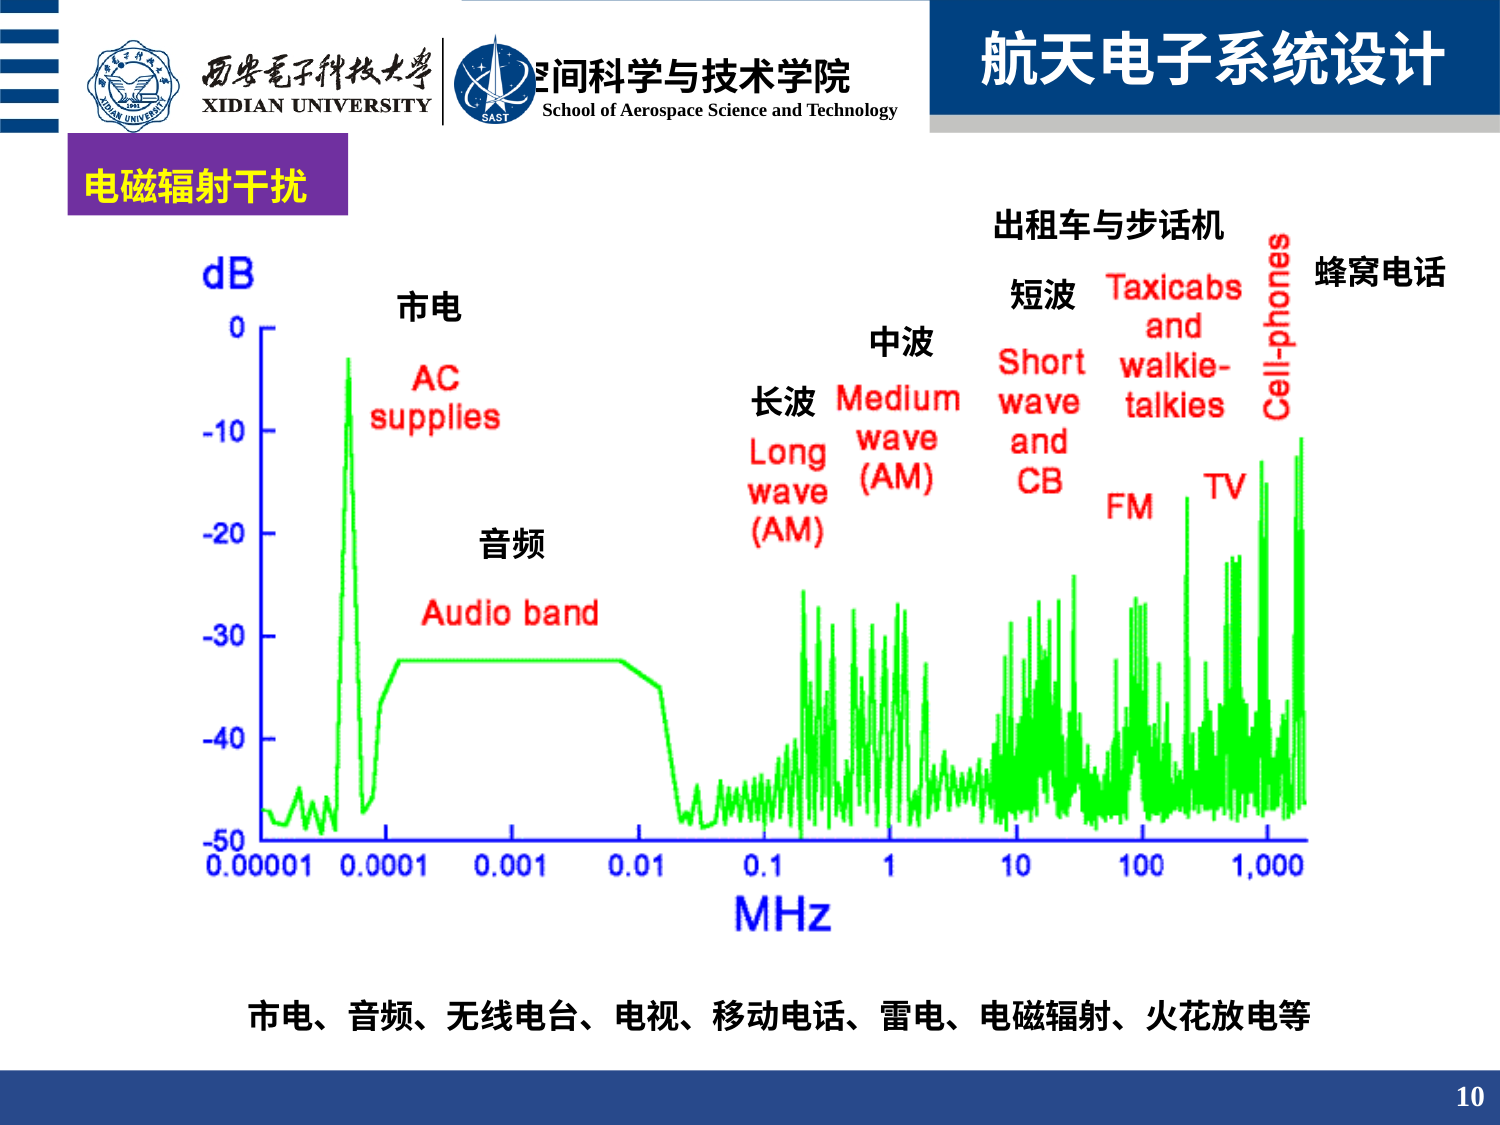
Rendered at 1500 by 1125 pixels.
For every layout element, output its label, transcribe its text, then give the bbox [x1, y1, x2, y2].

picture [0, 0, 1500, 1070]
text_box 出租车与步话机 [962, 196, 1258, 218]
text_box 市电、音频、无线电台、电视、移动电话、雷电、电磁辐射、火花放电等 [194, 987, 1365, 1043]
text_box 电磁辐射干扰 [67, 133, 349, 216]
text_box 蜂窝电话 [1345, 243, 1500, 299]
text_box 航天电子系统设计 [927, 0, 1500, 114]
